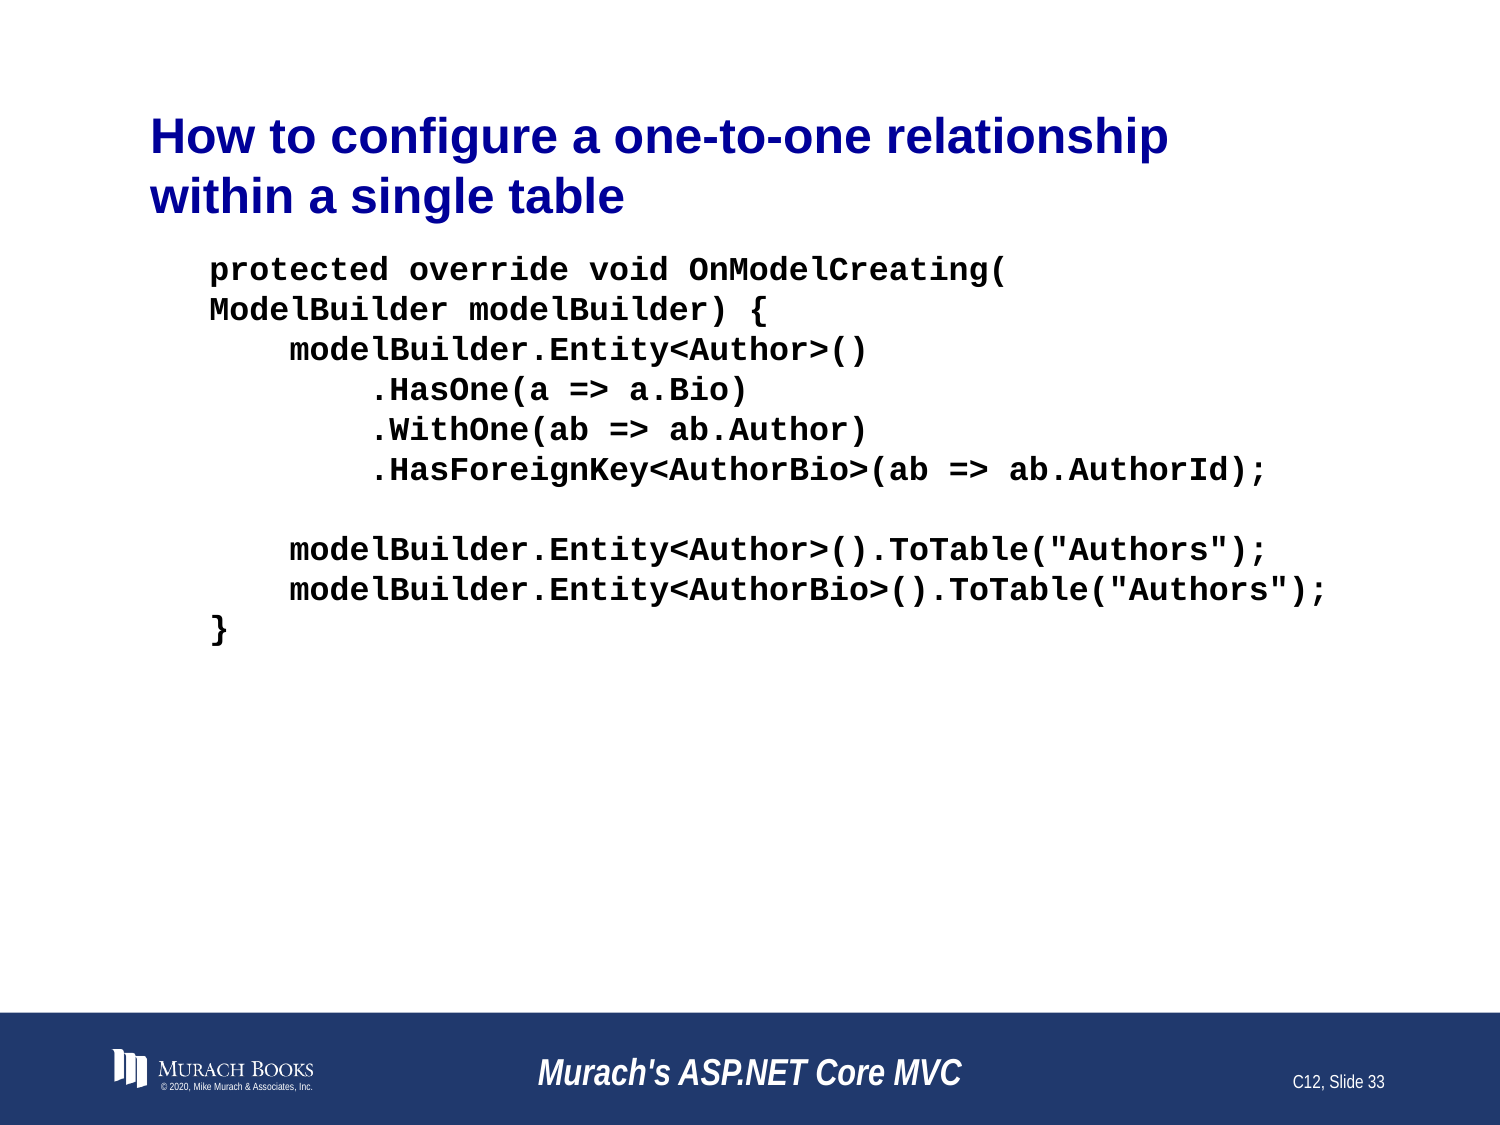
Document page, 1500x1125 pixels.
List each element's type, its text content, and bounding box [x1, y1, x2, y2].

slide_number C12, Slide 33 [1087, 1025, 1400, 1100]
title How to configure a one-to-one relationship within a single table [150, 102, 1350, 224]
footer © 2020, Mike Murach & Associates, Inc. [12, 1025, 463, 1100]
list protected override void OnModelCreating( ModelBuilder modelBuilder) { modelBuilder.Entity<Author>() .HasOne(a => a.Bio) .WithOne(ab => ab.Author) .HasForeignKey<AuthorBio>(ab => ab.AuthorId); modelBuilder.Entity<Author>().ToTable("Authors"); modelBuilder.Entity<AuthorBio>().ToTable("Authors"); } [137, 239, 1350, 978]
slide_number Murach's ASP.NET Core MVC [463, 1025, 1050, 1100]
